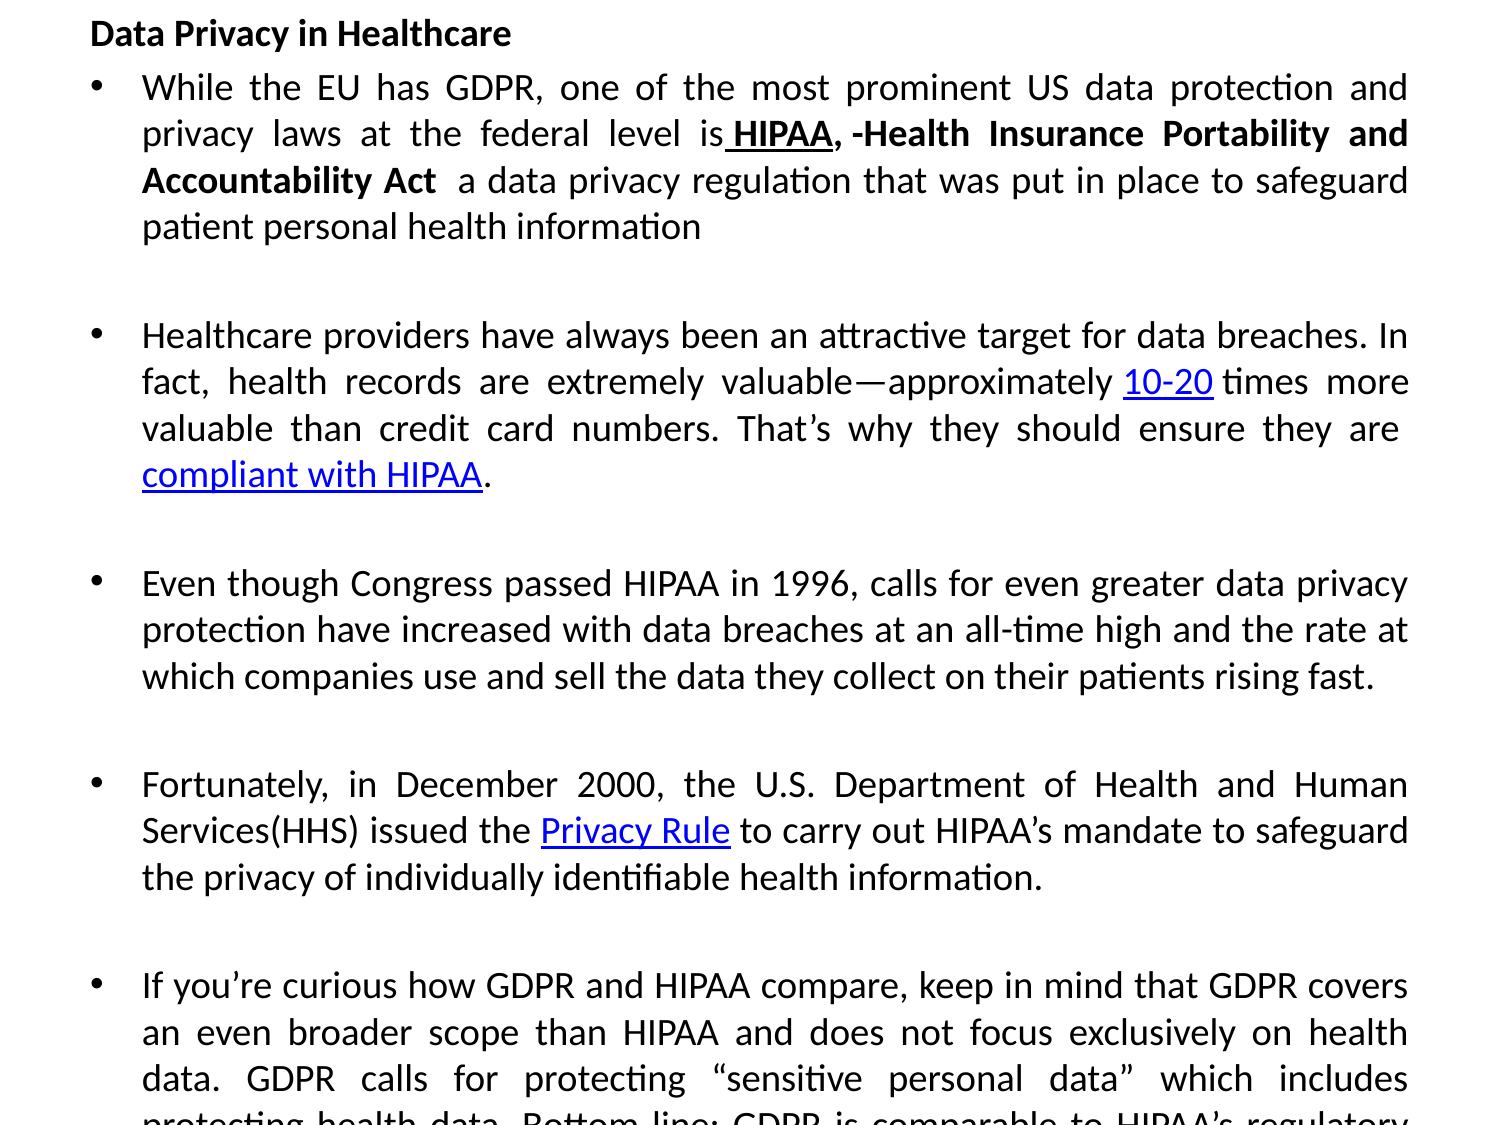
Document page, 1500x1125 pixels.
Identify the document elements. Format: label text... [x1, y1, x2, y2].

list Data Privacy in Healthcare While the EU has GDPR, one of the most prominent US data protection and privacy laws at the federal level is HIPAA, -Health Insurance Portability and Accountability Act a data privacy regulation that was put in place to safeguard patient personal health information Healthcare providers have always been an attractive target for data breaches. In fact, health records are extremely valuable—approximately 10-20 times more valuable than credit card numbers. That’s why they should ensure they are compliant with HIPAA. Even though Congress passed HIPAA in 1996, calls for even greater data privacy protection have increased with data breaches at an all-time high and the rate at which companies use and sell the data they collect on their patients rising fast. Fortunately, in December 2000, the U.S. Department of Health and Human Services(HHS) issued the Privacy Rule to carry out HIPAA’s mandate to safeguard the privacy of individually identifiable health information. If you’re curious how GDPR and HIPAA compare, keep in mind that GDPR covers an even broader scope than HIPAA and does not focus exclusively on health data. GDPR calls for protecting “sensitive personal data” which includes protecting health data. Bottom line: GDPR is comparable to HIPAA’s regulatory requirements. [75, 0, 1425, 1125]
